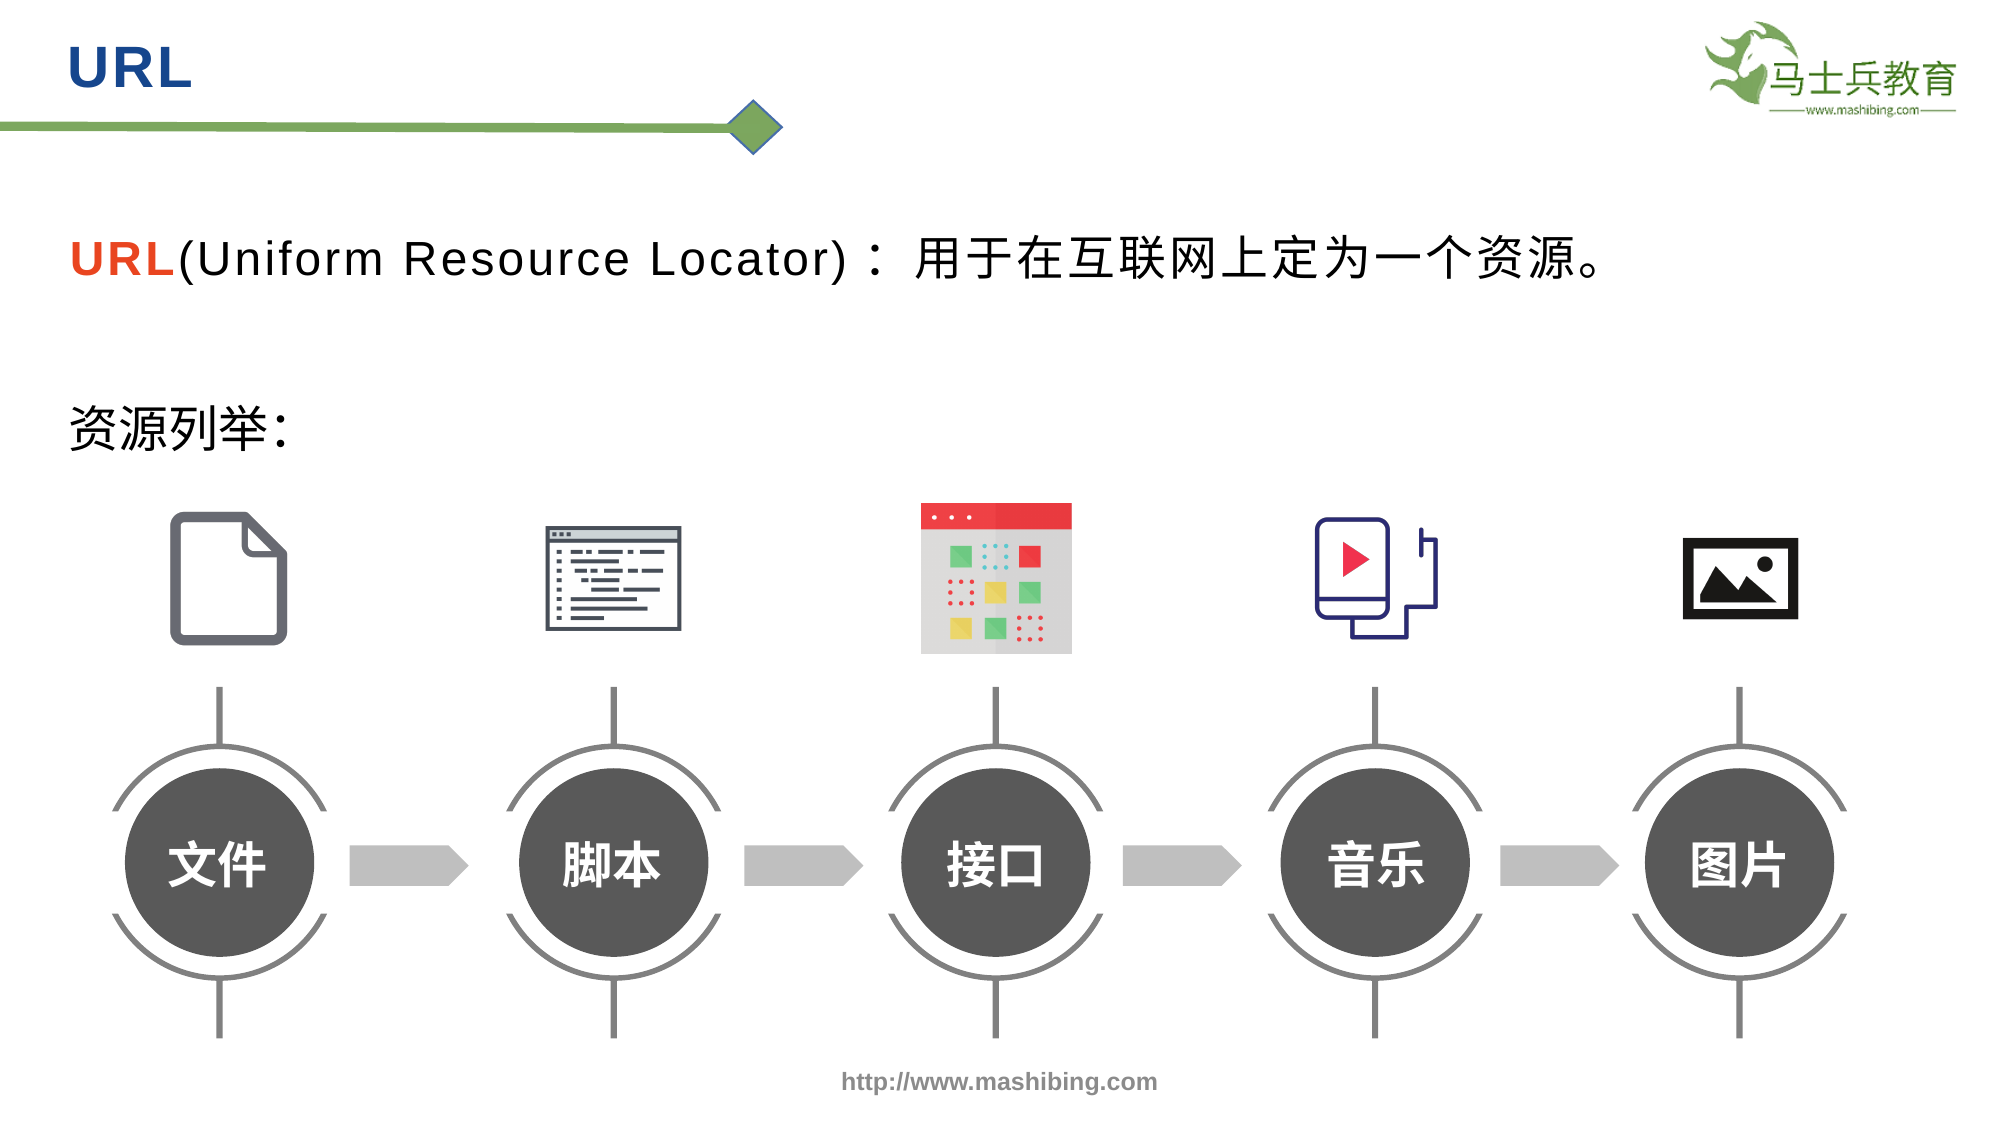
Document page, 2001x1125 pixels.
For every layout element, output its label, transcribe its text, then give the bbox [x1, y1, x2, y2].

list URL(Uniform Resource Locator)：用于在互联网上定为一个资源。 [54, 202, 1710, 352]
picture [1702, 21, 1975, 127]
picture [1301, 503, 1452, 654]
list URL [52, 0, 763, 113]
picture [153, 503, 304, 654]
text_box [111, 686, 1848, 1039]
picture [921, 503, 1072, 654]
picture [1665, 503, 1816, 654]
picture [538, 503, 689, 654]
text_box 资源列举： [53, 389, 304, 465]
